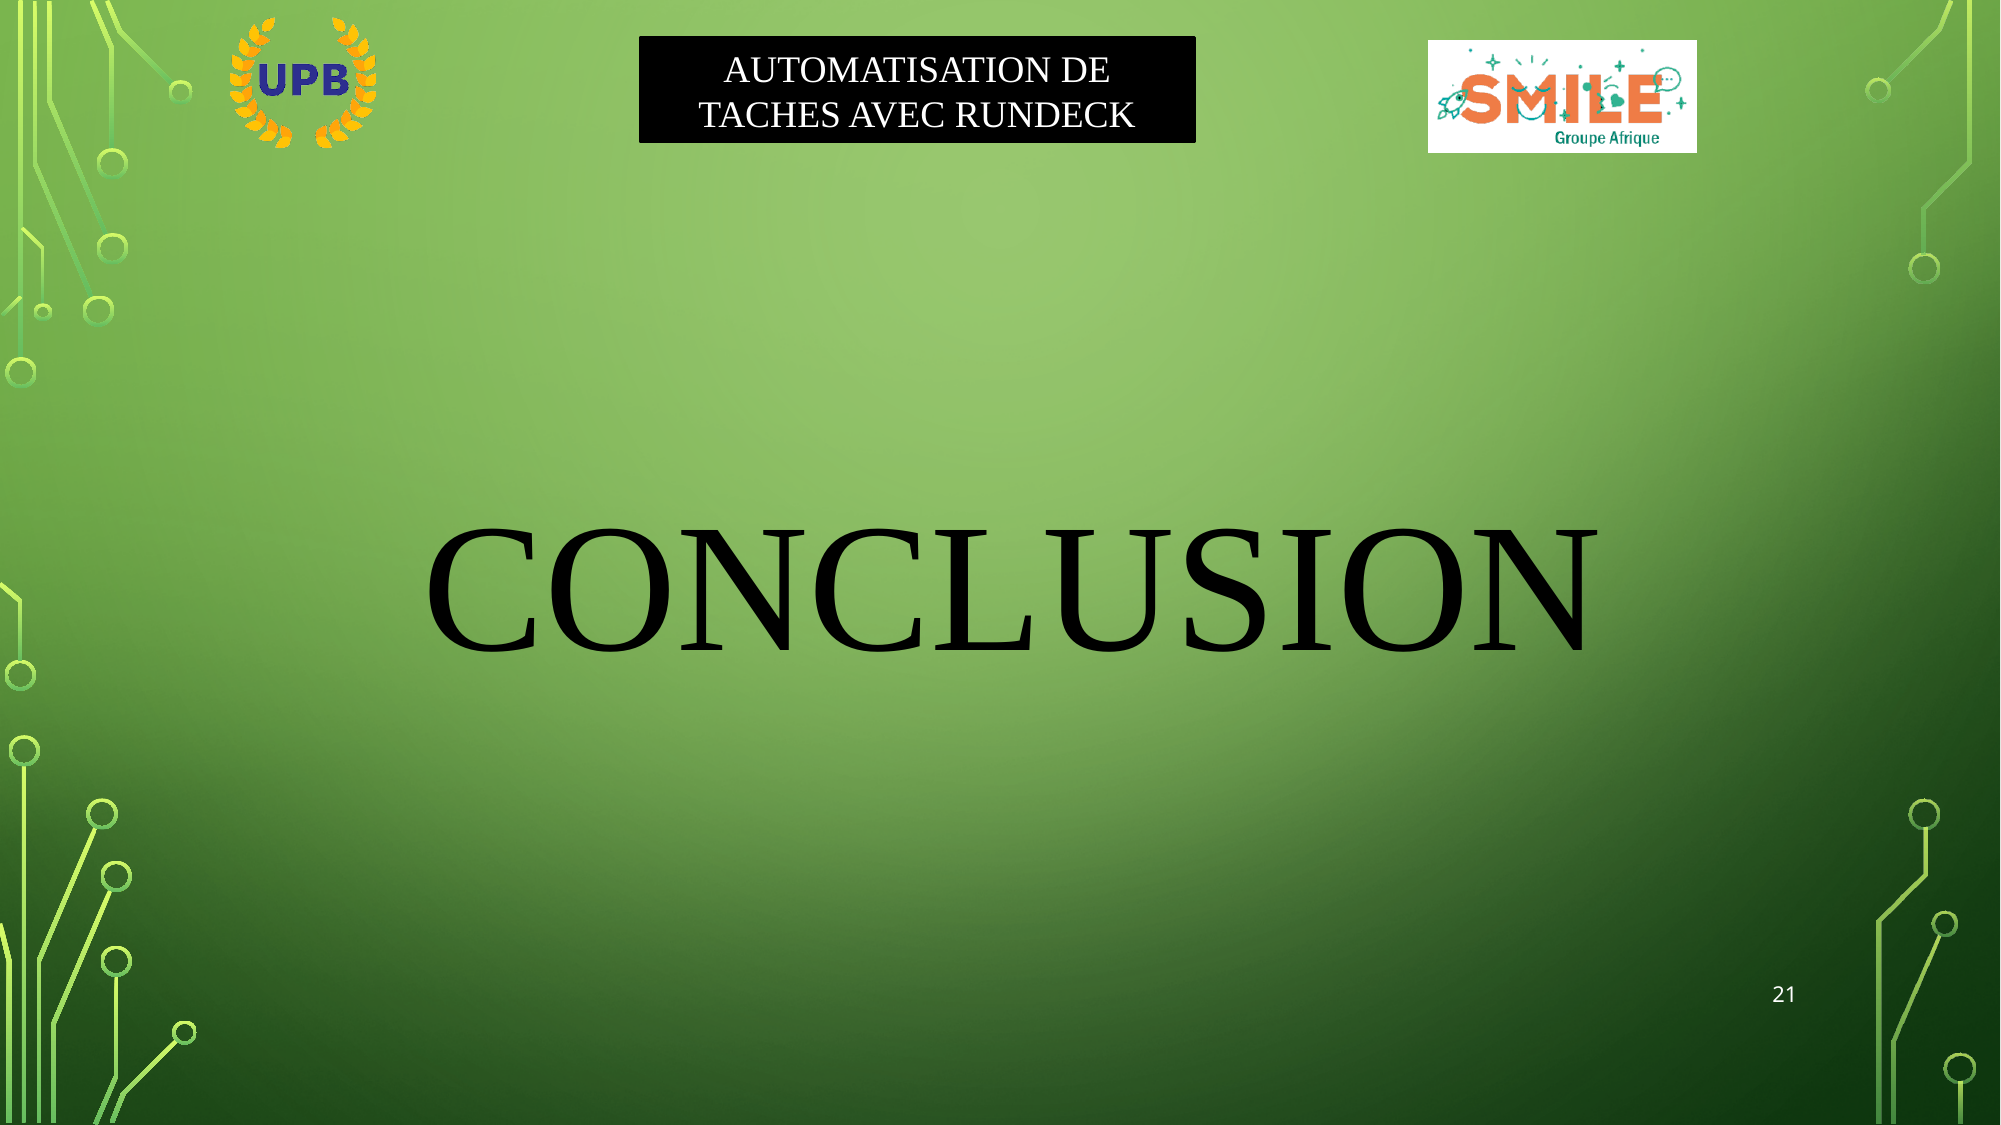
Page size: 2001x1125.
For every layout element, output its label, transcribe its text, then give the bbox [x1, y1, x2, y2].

picture [1428, 40, 1697, 153]
picture [230, 7, 376, 153]
text_box CONCLUSION [357, 459, 1669, 815]
text_box AUTOMATISATION DE TACHES AVEC RUNDECK [639, 36, 1196, 143]
slide_number 21 [1685, 965, 1813, 1025]
